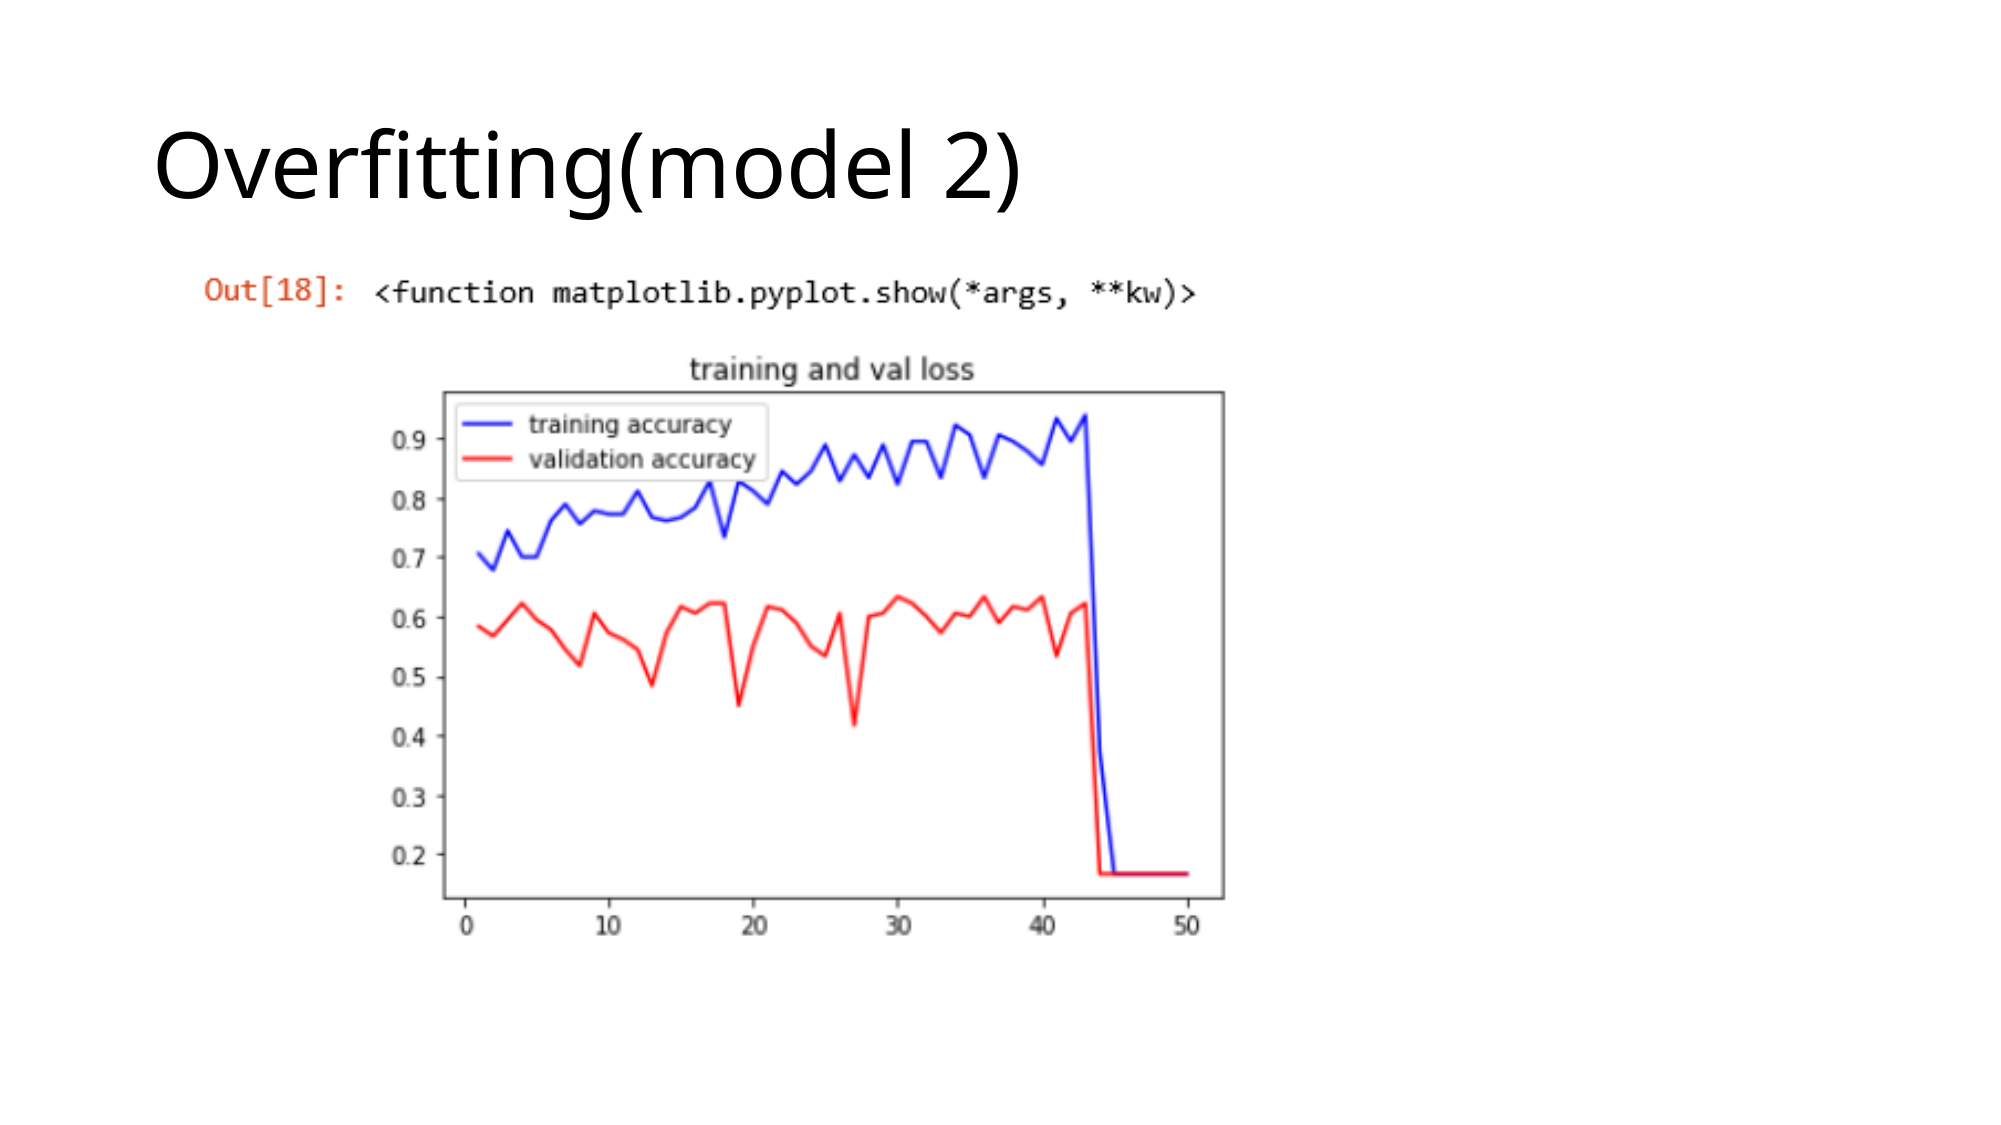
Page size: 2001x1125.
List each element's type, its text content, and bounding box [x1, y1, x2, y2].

picture [184, 259, 1559, 962]
title Overfitting(model 2) [137, 59, 1863, 278]
